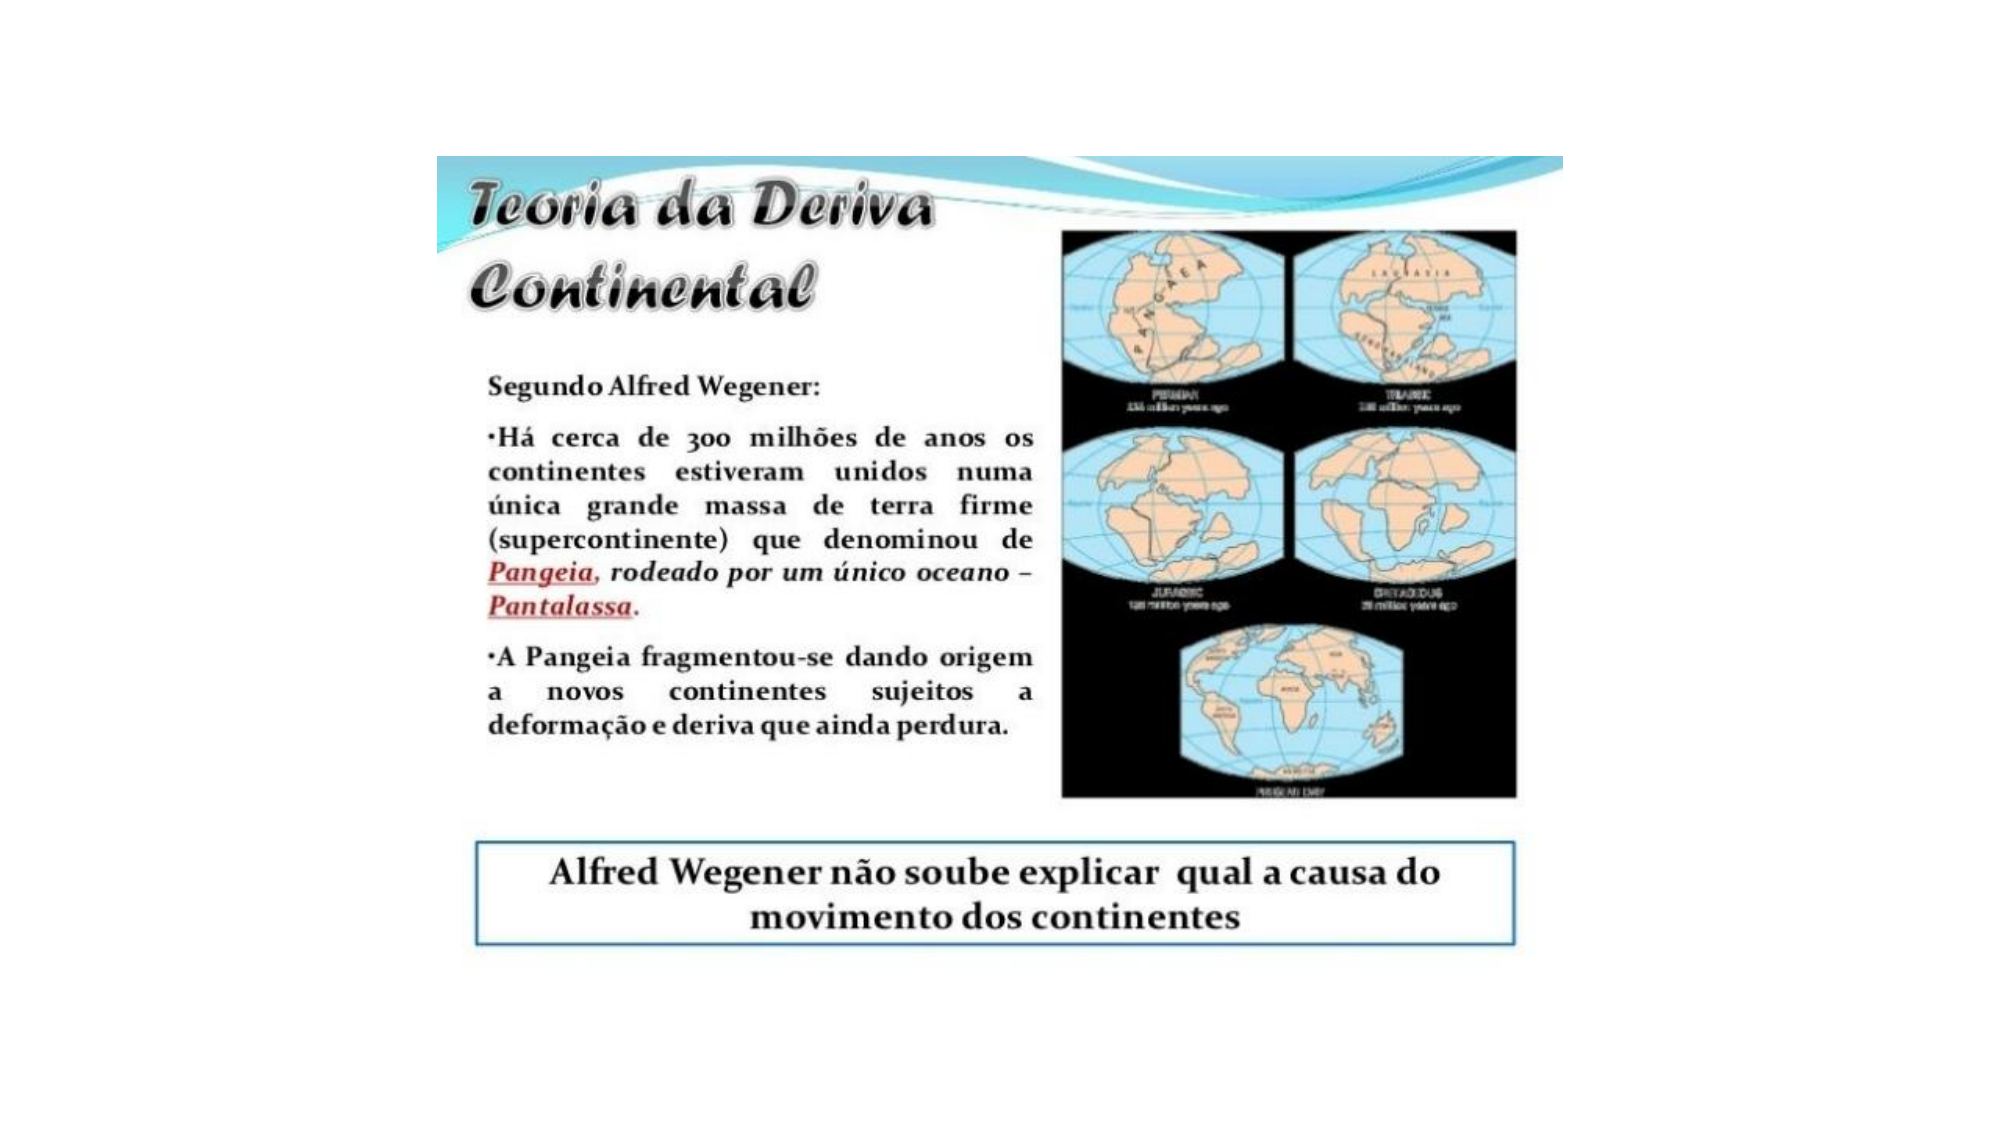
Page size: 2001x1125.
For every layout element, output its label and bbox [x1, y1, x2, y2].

picture [437, 156, 1563, 969]
